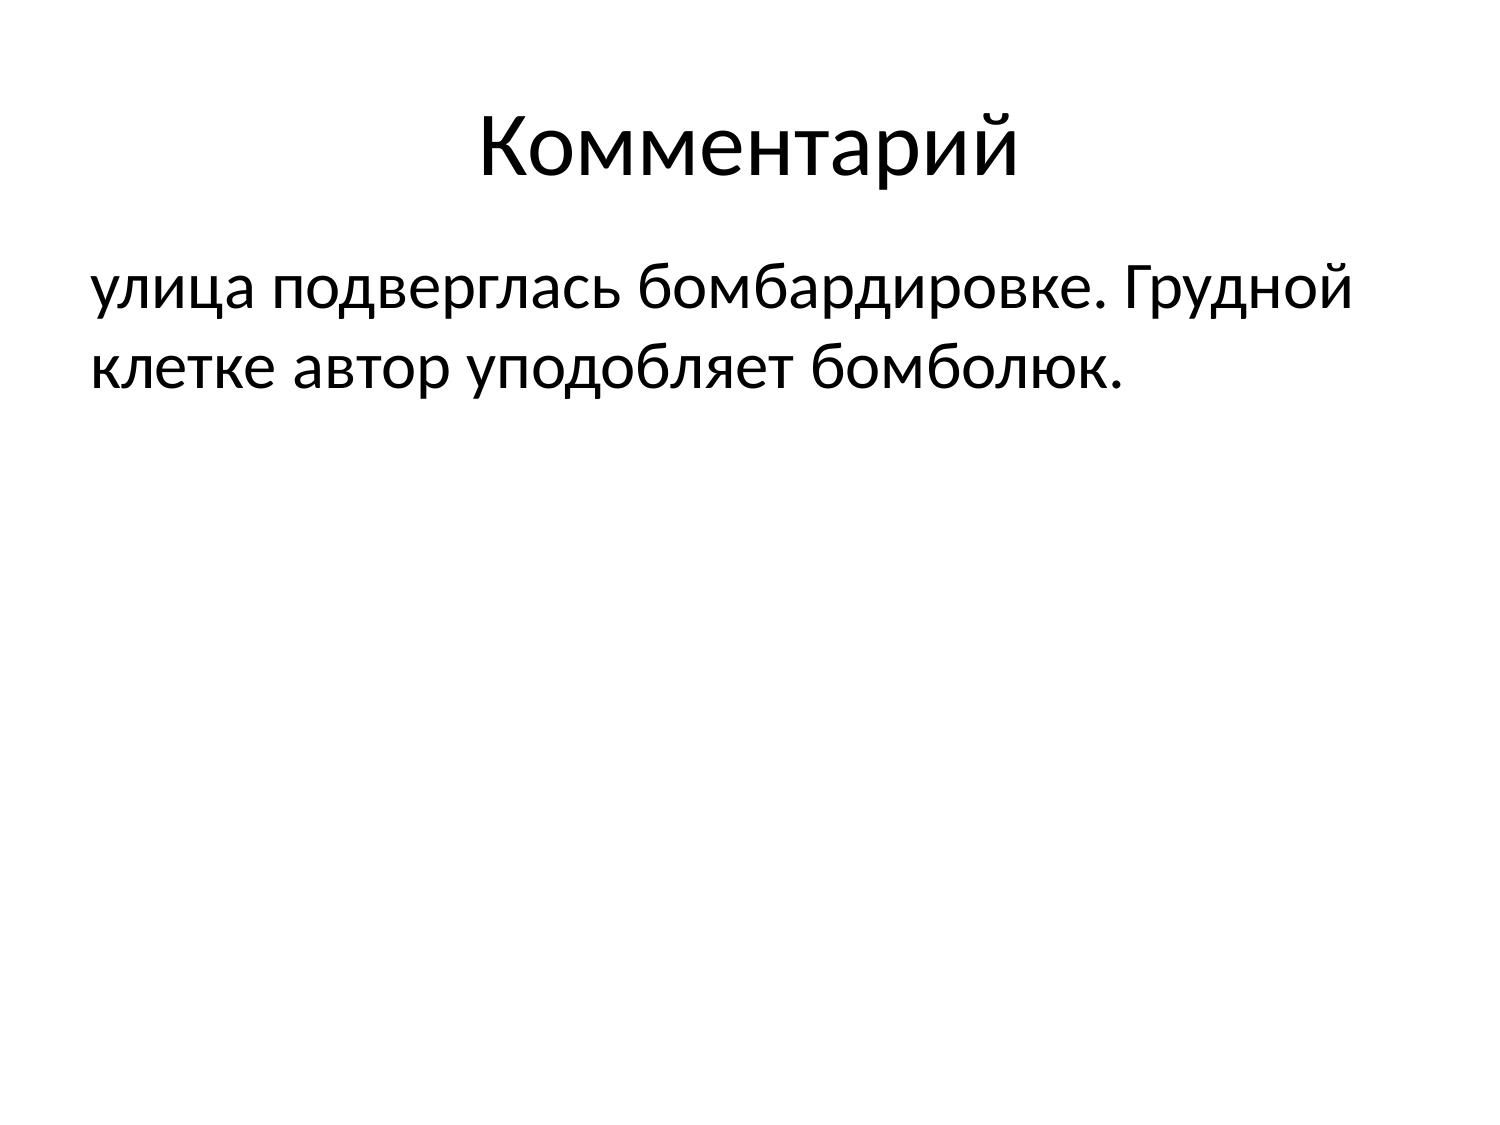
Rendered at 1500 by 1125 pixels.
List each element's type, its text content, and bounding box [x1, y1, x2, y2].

list улица подверглась бомбардировке. Грудной клетке автор уподобляет бомболюк. [75, 234, 1425, 1024]
title Комментарий [75, 45, 1425, 233]
